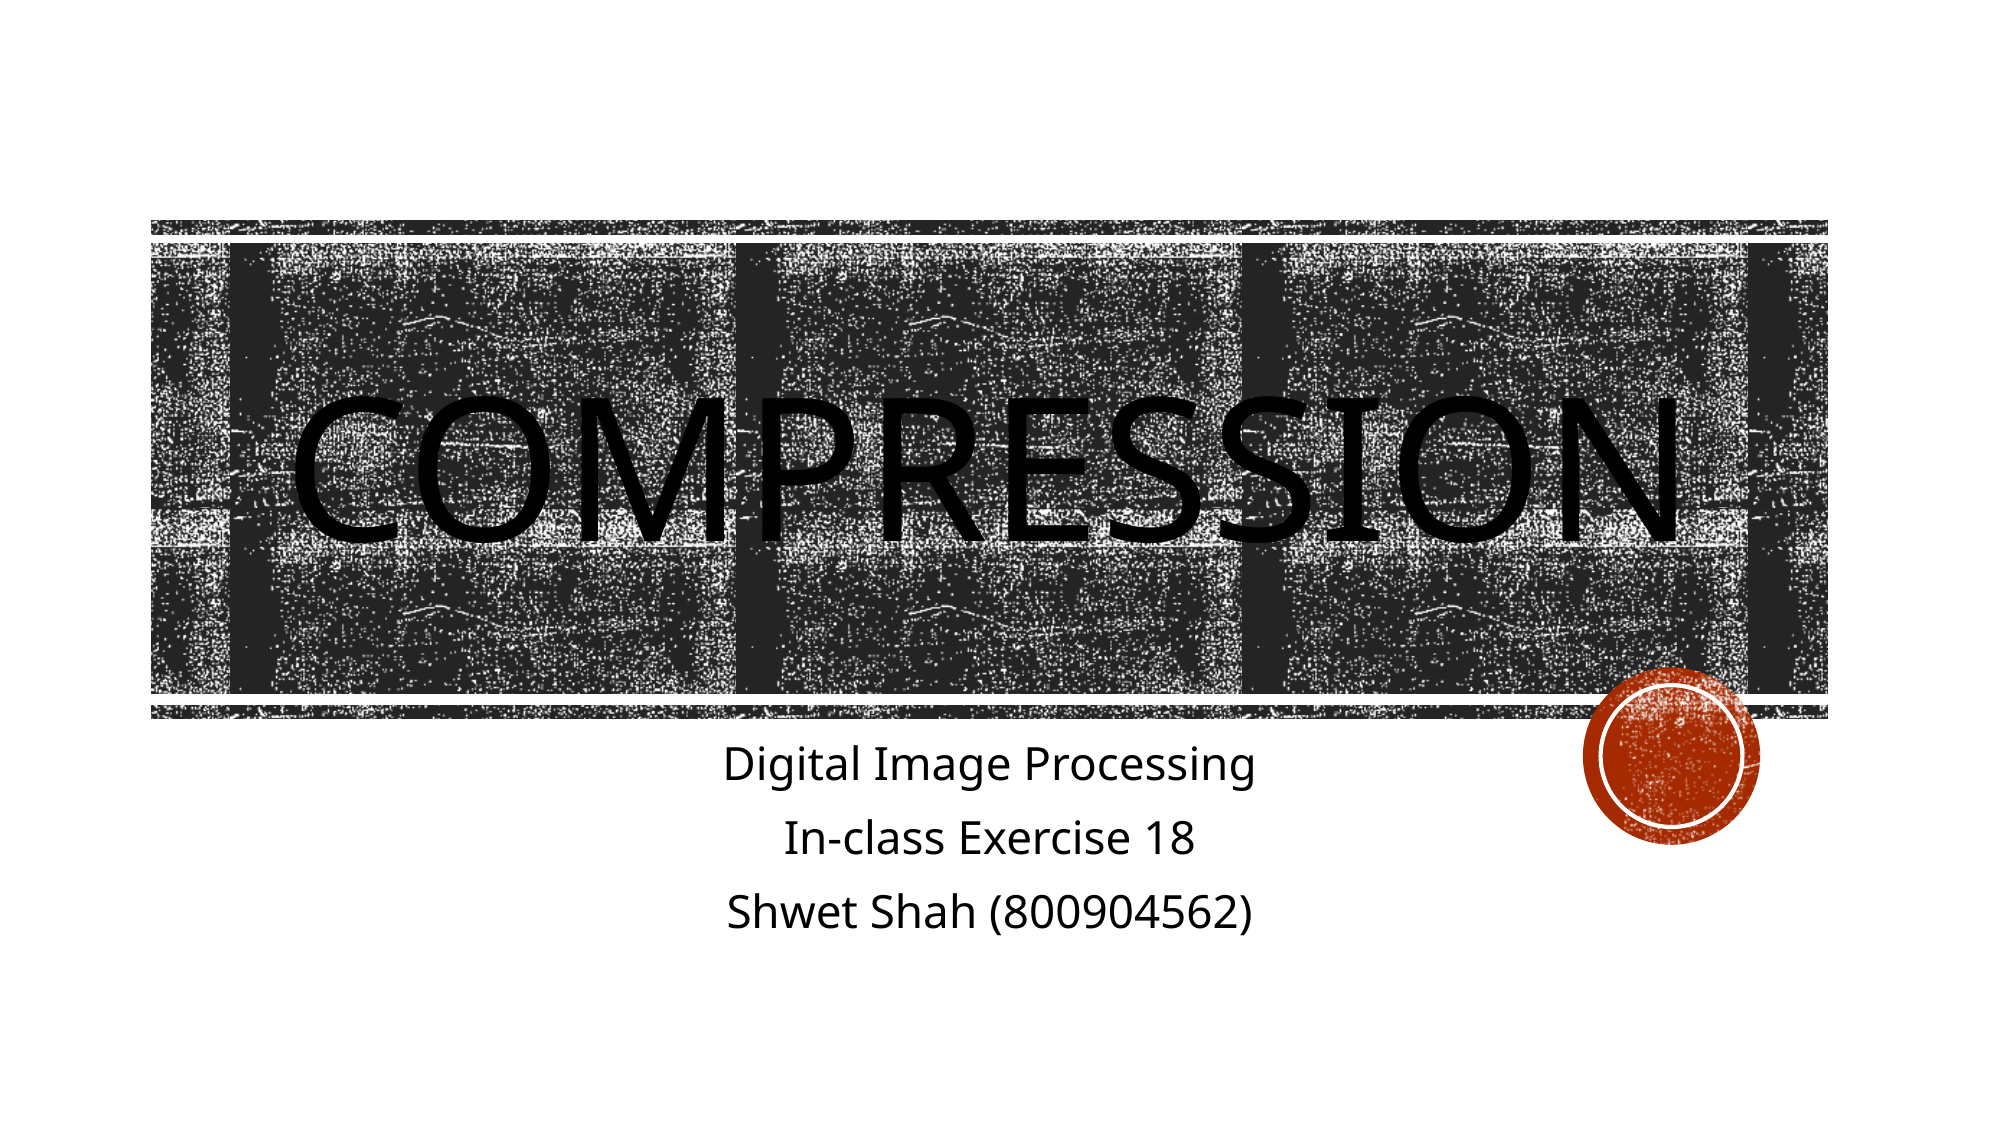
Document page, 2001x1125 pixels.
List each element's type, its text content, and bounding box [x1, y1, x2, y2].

title Compression [172, 234, 1808, 733]
subtitle Digital Image Processing In-class Exercise 18 Shwet Shah (800904562) [342, 732, 1638, 953]
